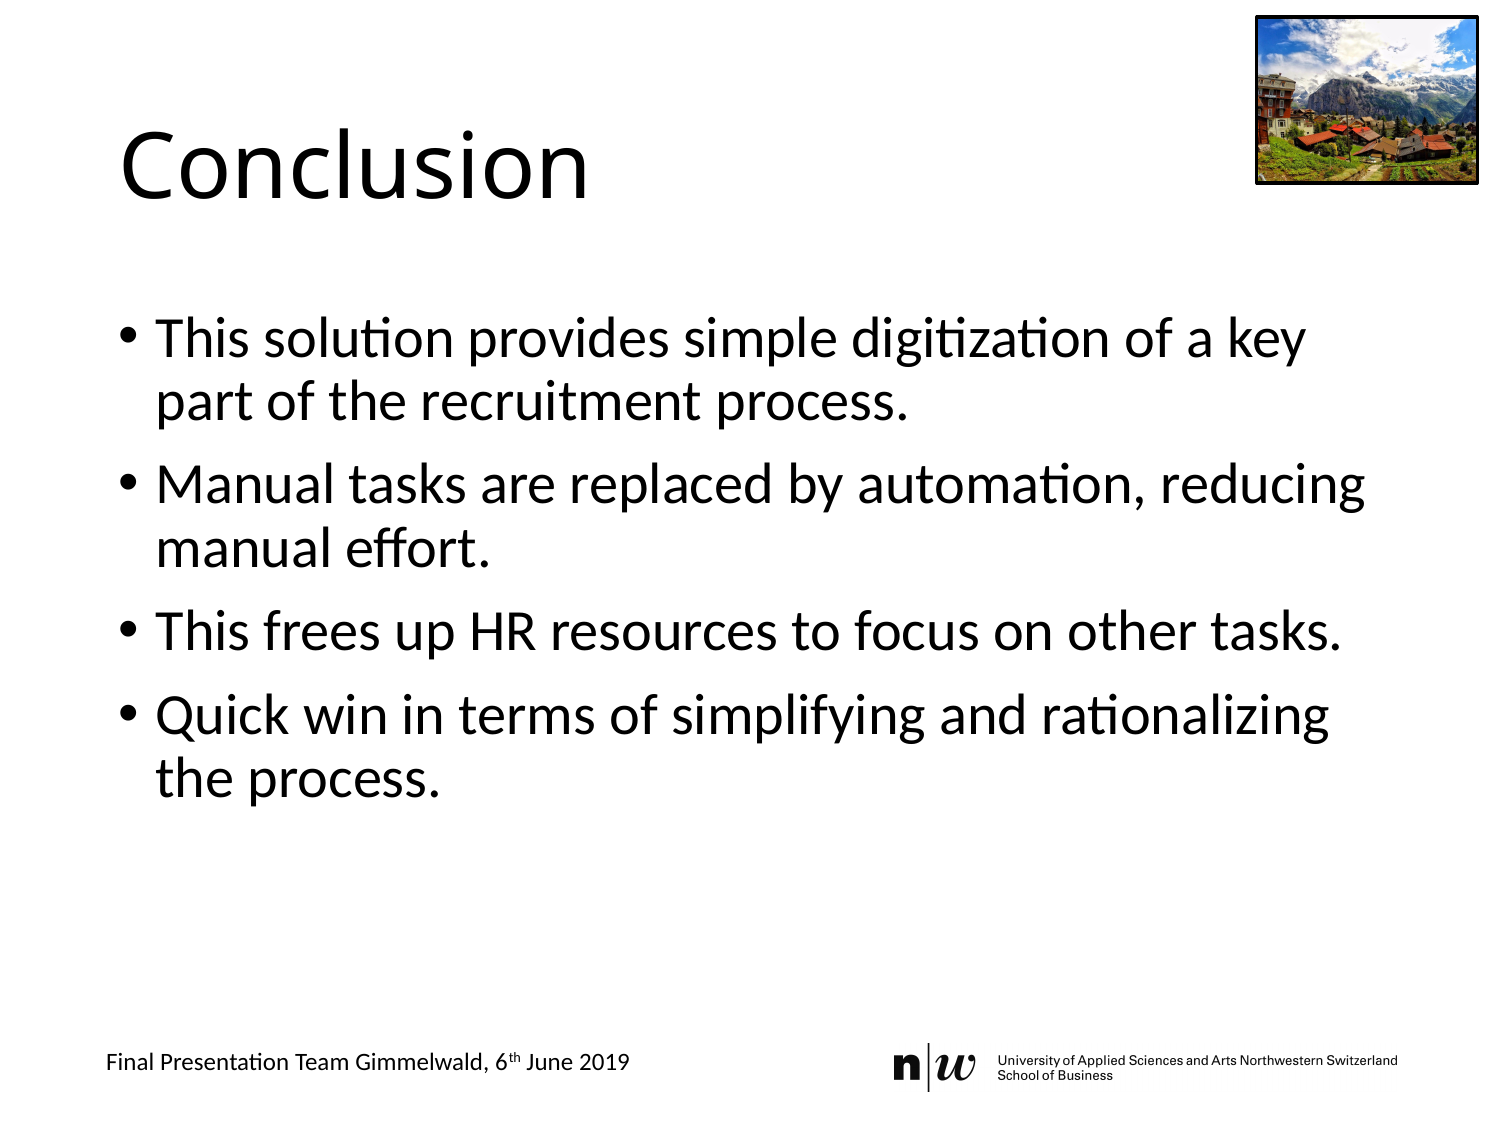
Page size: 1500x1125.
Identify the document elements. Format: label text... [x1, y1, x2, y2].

picture [1258, 19, 1476, 181]
picture [894, 1043, 1397, 1092]
title Conclusion [103, 59, 1397, 278]
list This solution provides simple digitization of a key part of the recruitment process. Manual tasks are replaced by automation, reducing manual effort. This frees up HR resources to focus on other tasks. Quick win in terms of simplifying and rationalizing the process. [103, 299, 1397, 1014]
